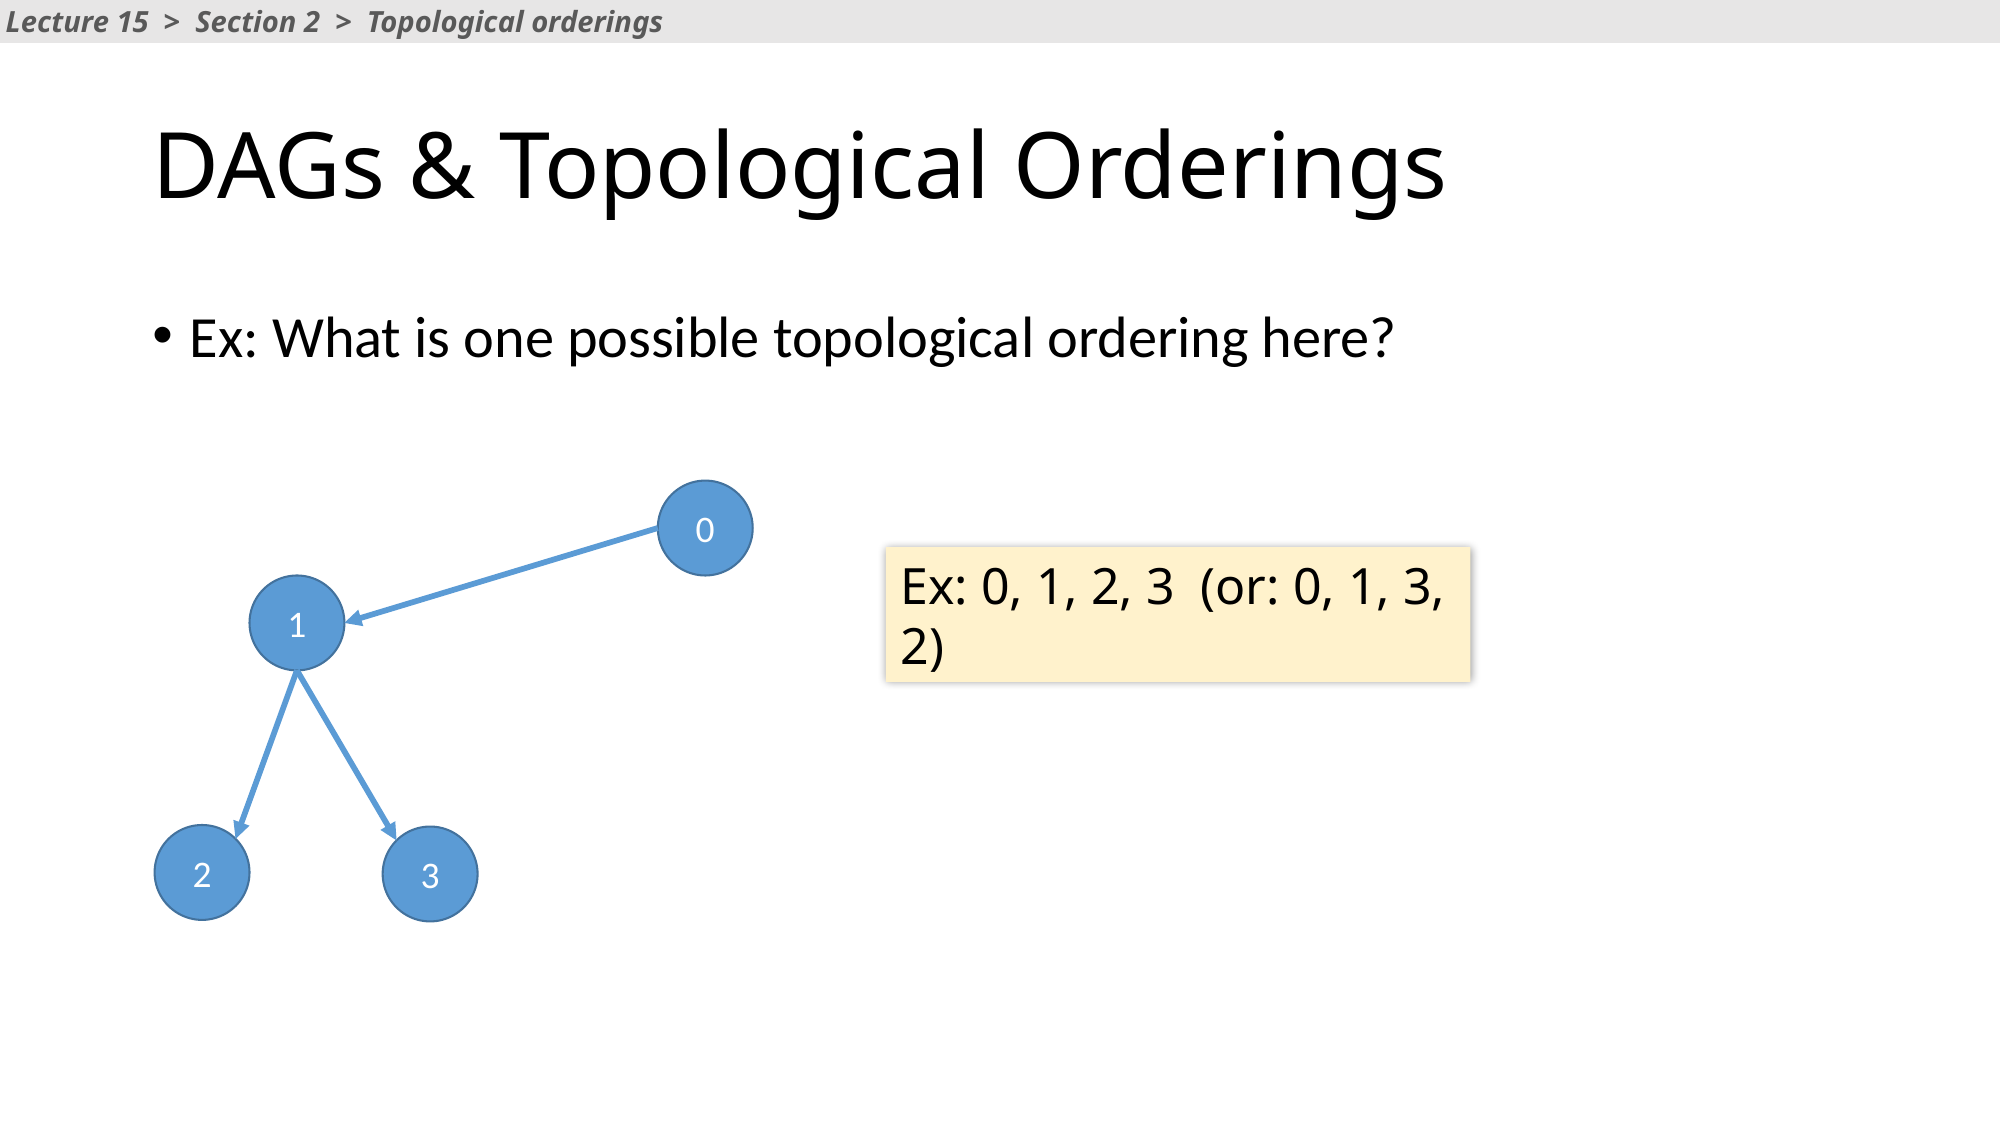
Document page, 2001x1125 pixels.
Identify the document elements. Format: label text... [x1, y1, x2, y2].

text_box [235, 670, 296, 839]
list Ex: What is one possible topological ordering here? [137, 299, 1863, 1014]
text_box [296, 670, 397, 841]
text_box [344, 528, 658, 623]
text_box Ex: 0, 1, 2, 3 (or: 0, 1, 3, 2) [885, 547, 1471, 682]
text_box 3 [381, 825, 479, 923]
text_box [0, 0, 2000, 47]
title DAGs & Topological Orderings [137, 59, 1863, 278]
text_box 1 [248, 574, 346, 670]
text_box 0 [656, 479, 754, 577]
text_box 2 [153, 823, 251, 921]
